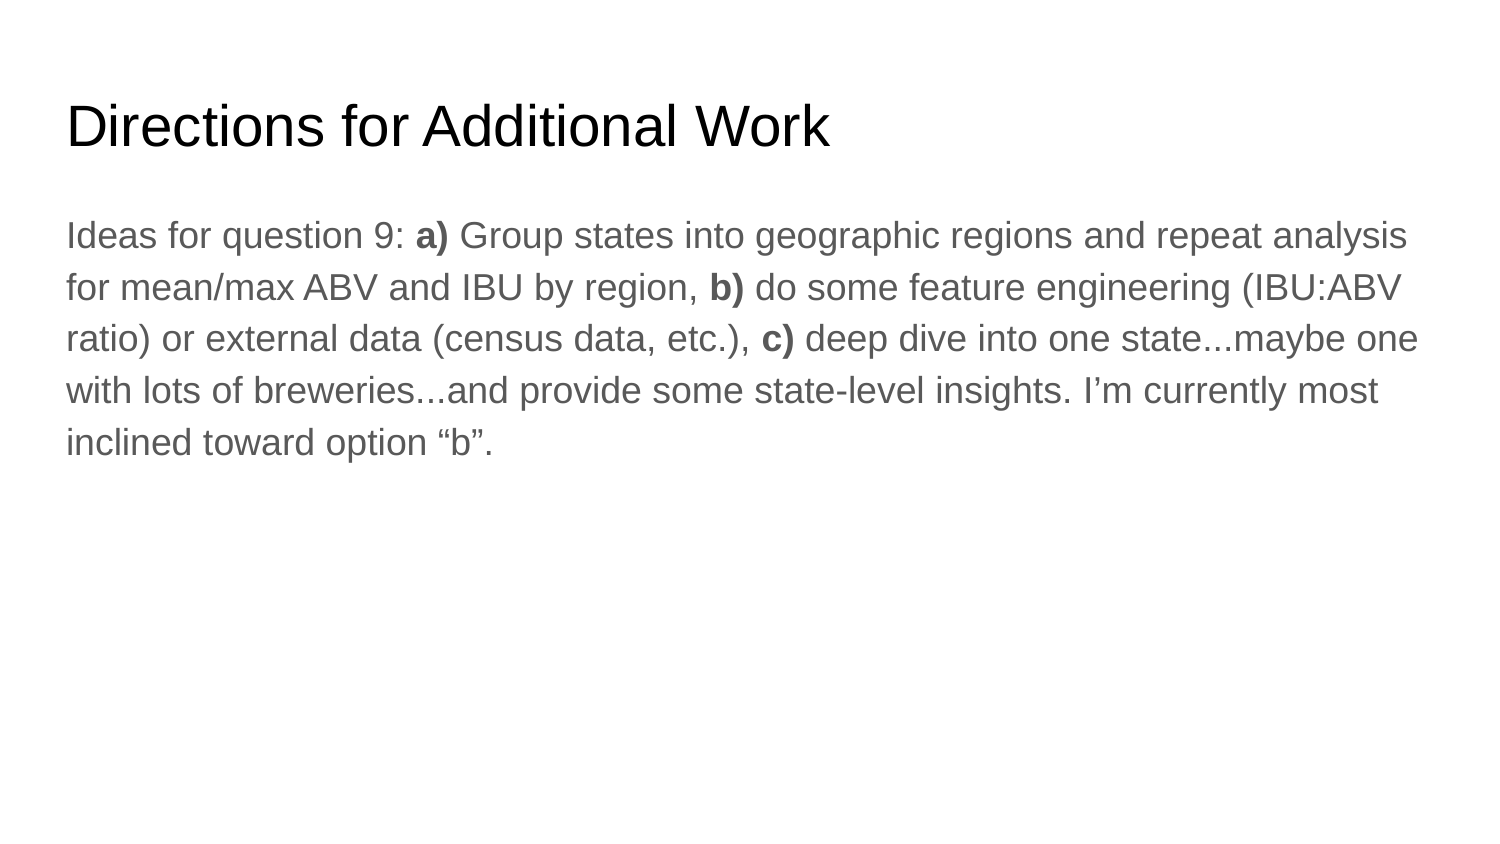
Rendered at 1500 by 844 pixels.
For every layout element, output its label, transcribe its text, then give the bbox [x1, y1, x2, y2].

list Ideas for question 9: a) Group states into geographic regions and repeat analysis for mean/max ABV and IBU by region, b) do some feature engineering (IBU:ABV ratio) or external data (census data, etc.), c) deep dive into one state...maybe one with lots of breweries...and provide some state-level insights. I’m currently most inclined toward option “b”. [51, 189, 1449, 750]
title Directions for Additional Work [51, 72, 1449, 167]
